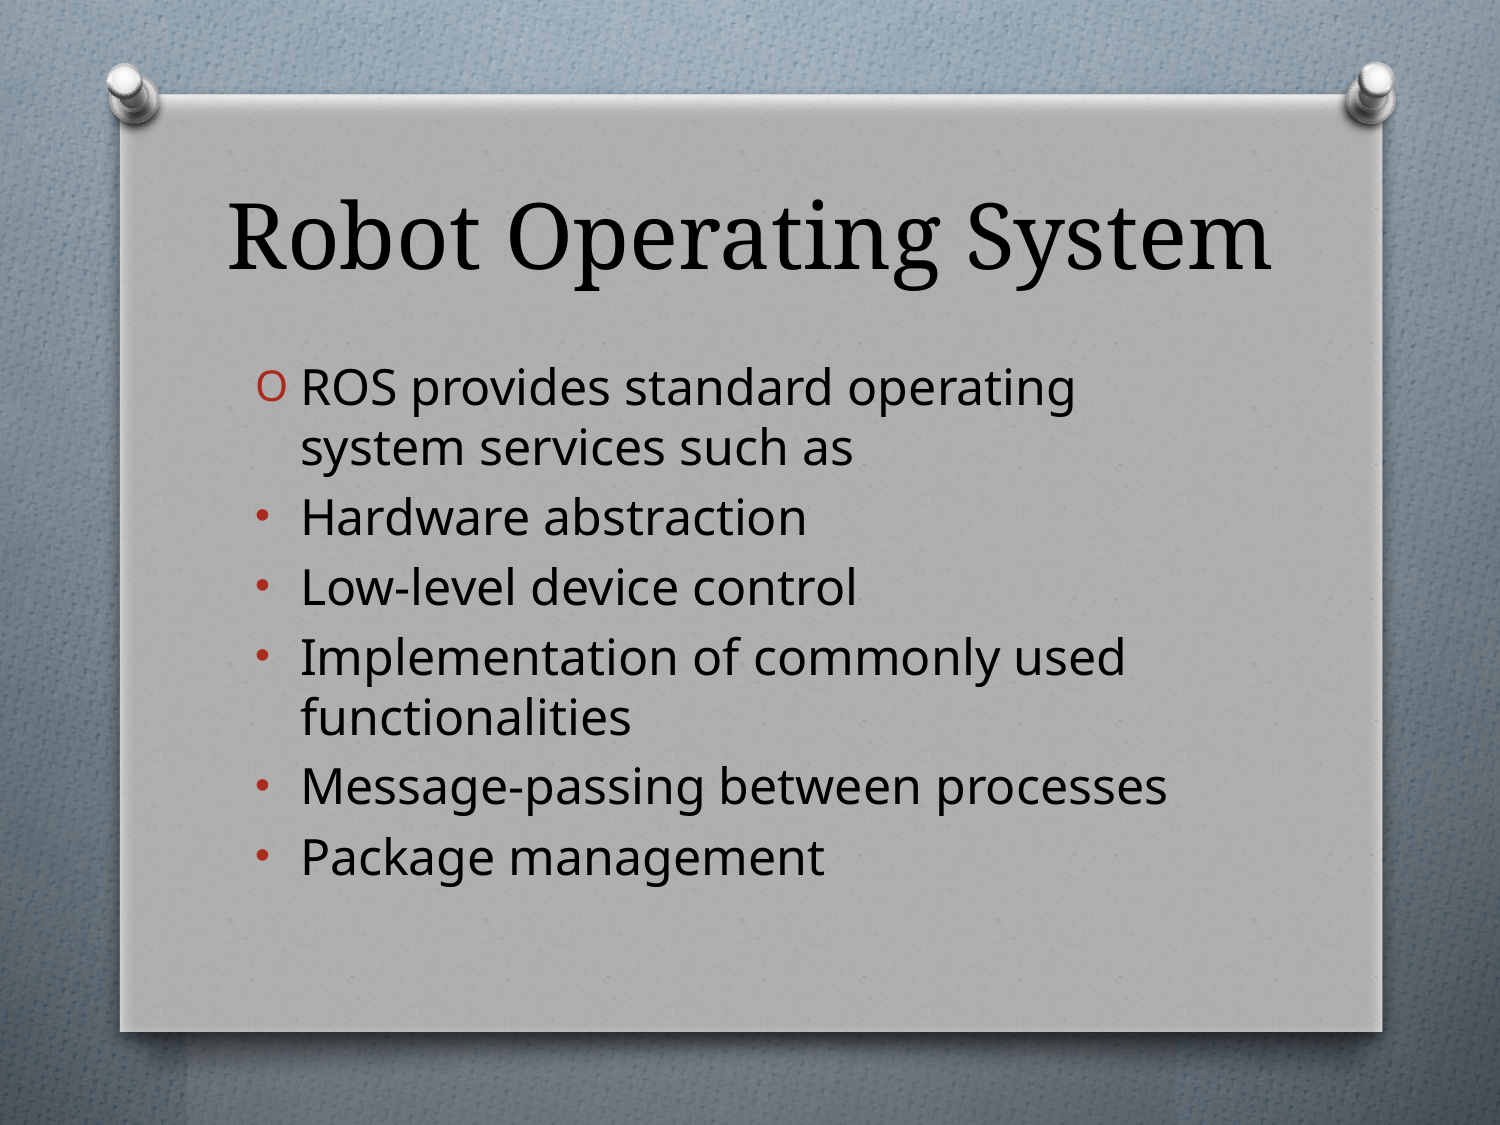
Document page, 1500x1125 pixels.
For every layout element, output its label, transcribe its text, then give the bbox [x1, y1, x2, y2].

picture [75, 29, 198, 153]
title Robot Operating System [179, 134, 1323, 332]
list ROS provides standard operating system services such as Hardware abstraction Low-level device control Implementation of commonly used functionalities Message-passing between processes Package management [240, 347, 1257, 939]
picture [1317, 35, 1439, 156]
